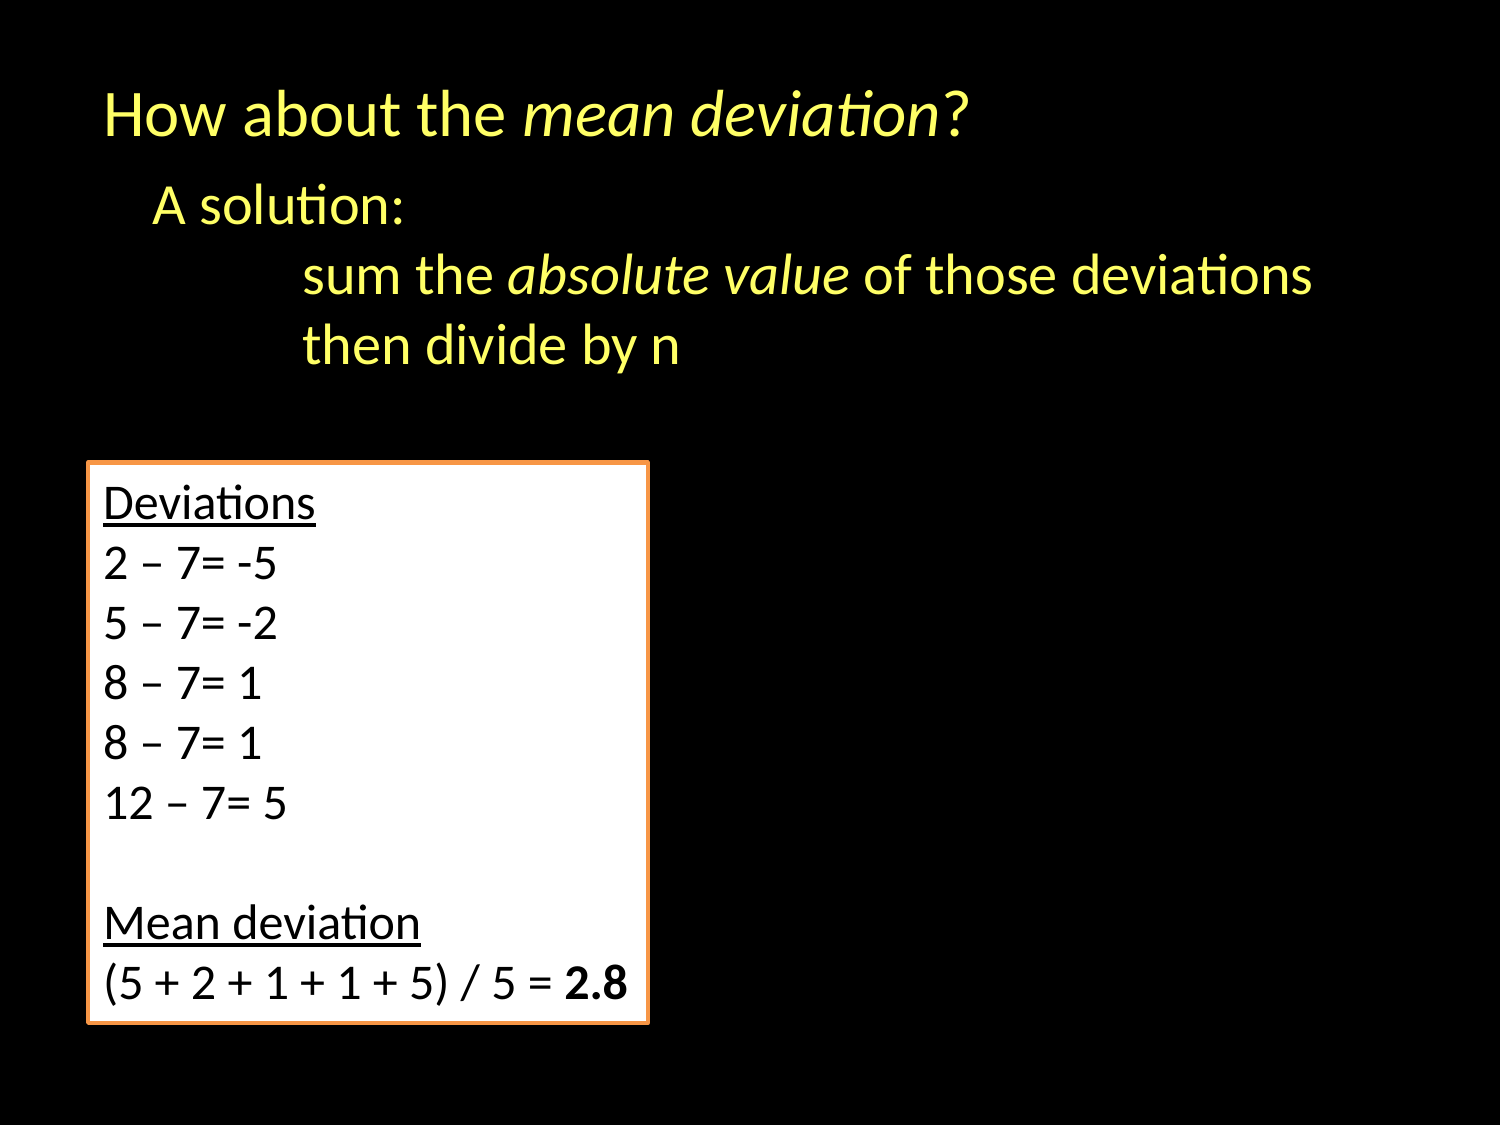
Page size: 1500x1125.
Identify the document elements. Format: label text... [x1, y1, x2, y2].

text_box How about the mean deviation? [88, 62, 998, 159]
text_box A solution: sum the absolute value of those deviations then divide by n [137, 158, 1475, 386]
text_box Deviations 2 – 7= -5 5 – 7= -2 8 – 7= 1 8 – 7= 1 12 – 7= 5 Mean deviation (5 + 2 + 1 + 1 + 5) / 5 = 2.8 [88, 462, 648, 1023]
